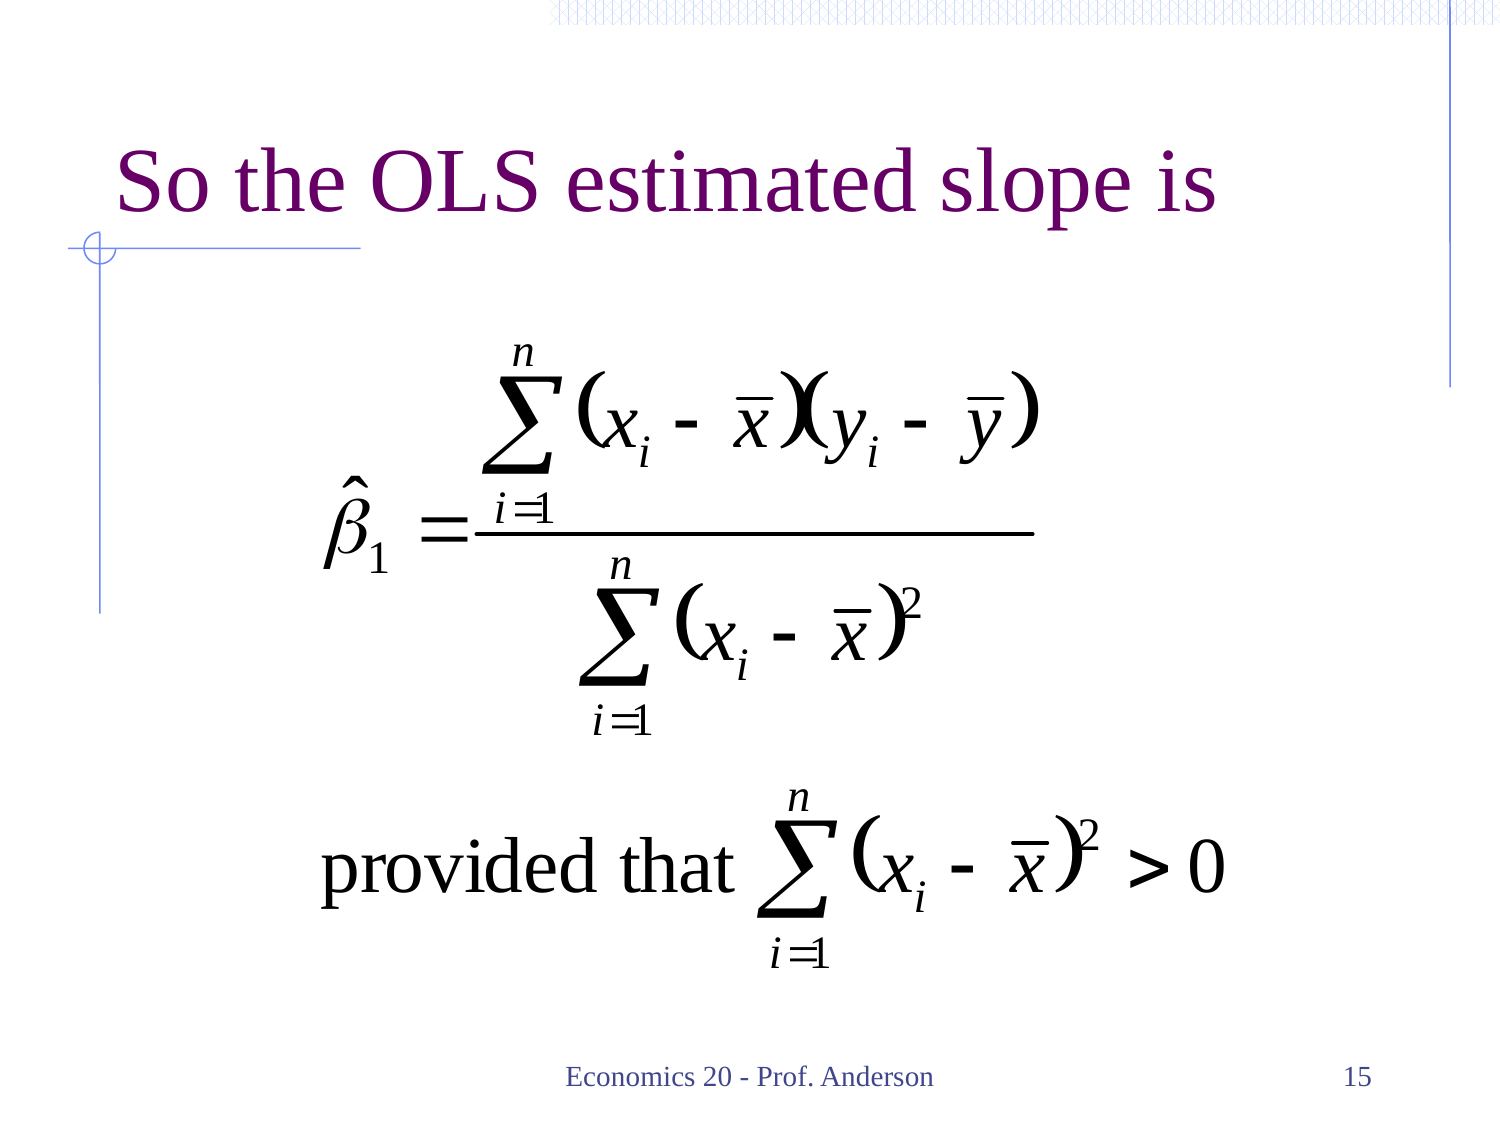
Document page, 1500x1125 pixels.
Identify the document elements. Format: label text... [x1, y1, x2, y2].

slide_number 15 [1074, 1025, 1388, 1100]
title So the OLS estimated slope is [99, 50, 1375, 238]
footer Economics 20 - Prof. Anderson [512, 1025, 988, 1100]
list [308, 312, 1242, 988]
